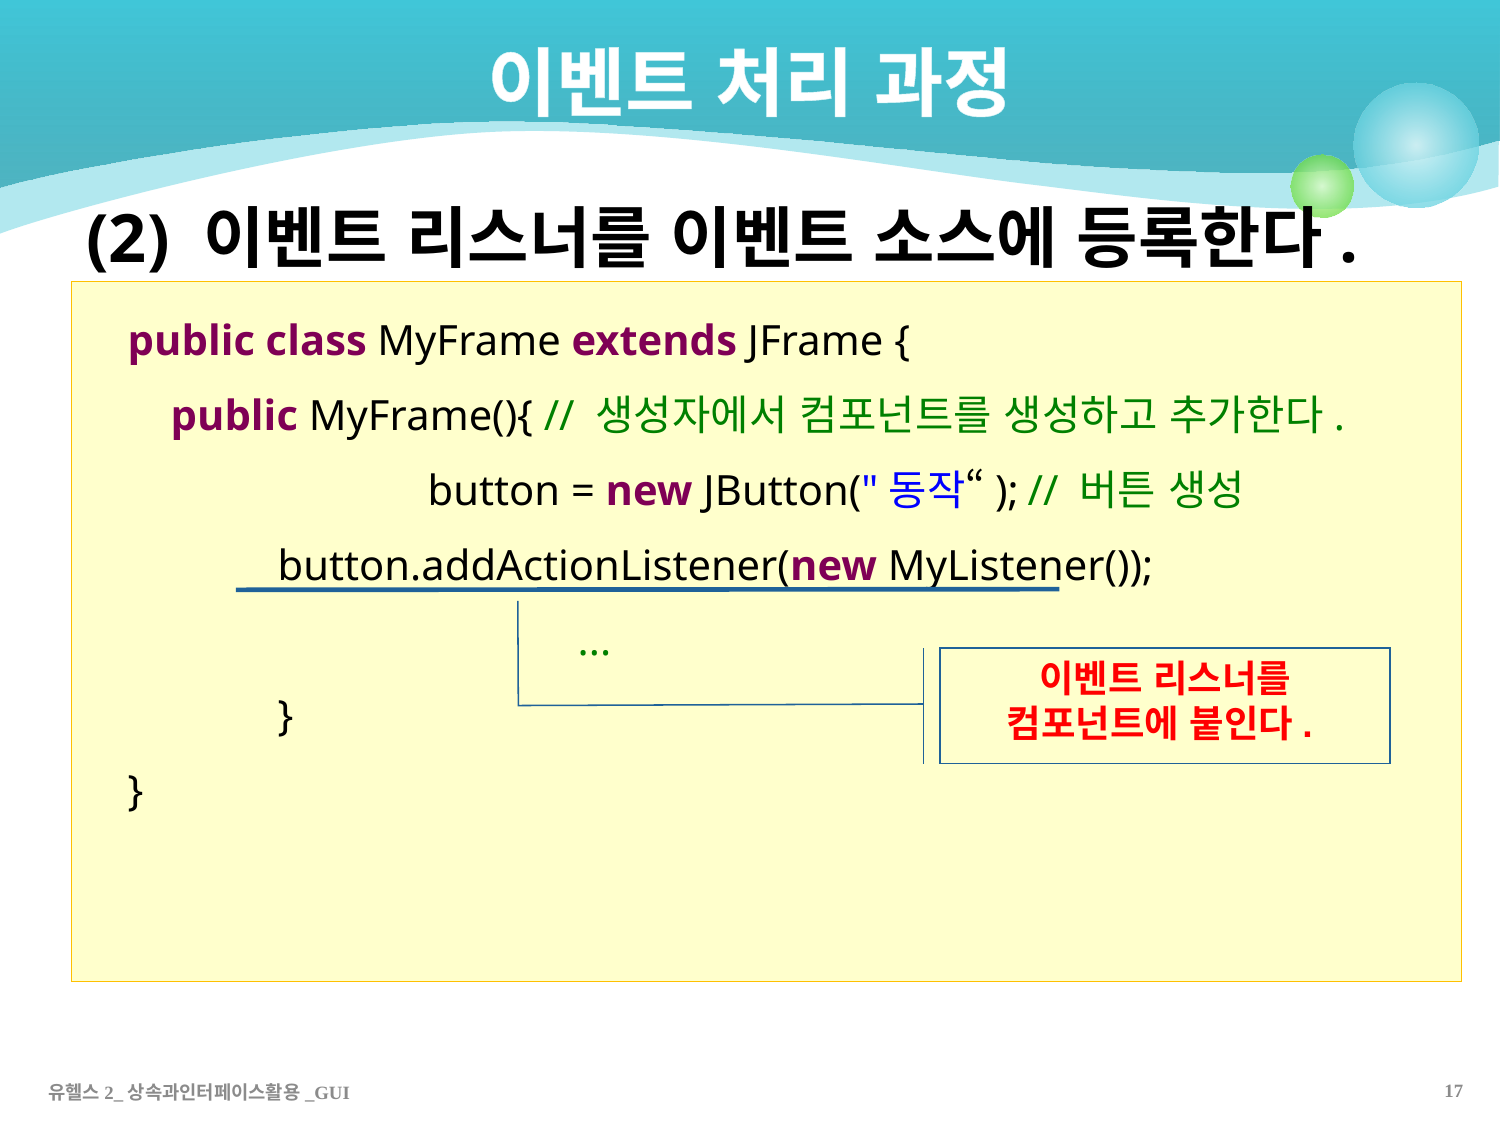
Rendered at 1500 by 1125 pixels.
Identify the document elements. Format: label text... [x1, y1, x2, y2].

title 이벤트 처리 과정 [75, 0, 1425, 161]
text_box public class MyFrame extends JFrame { public MyFrame(){ // 생성자에서 컴포넌트를 생성하고 추가한다. button = new JButton("동작“); // 버튼 생성 button.addActionListener(new MyListener()); ... } } [71, 281, 1462, 982]
text_box 이벤트 리스너를 컴포넌트에 붙인다. [940, 648, 1391, 764]
footer 유헬스2_상속과인터페이스활용_GUI [33, 1071, 509, 1113]
slide_number 16 [1128, 1069, 1479, 1110]
list (2) 이벤트 리스너를 이벤트 소스에 등록한다. [71, 203, 1419, 261]
